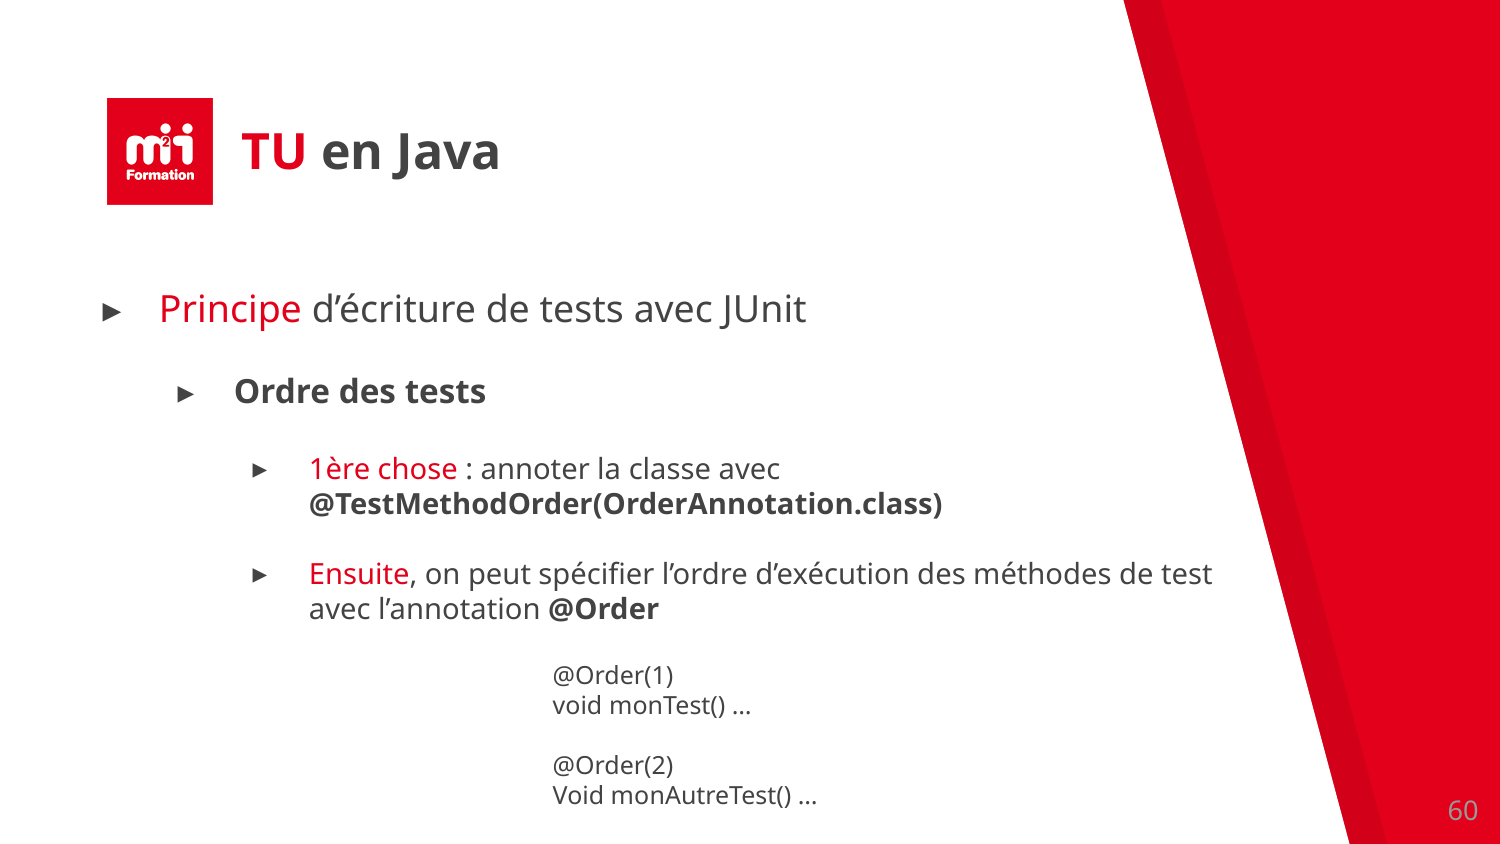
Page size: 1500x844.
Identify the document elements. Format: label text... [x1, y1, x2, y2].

list Principe d’écriture de tests avec JUnit Ordre des tests 1ère chose : annoter la classe avec @TestMethodOrder(OrderAnnotation.class) Ensuite, on peut spécifier l’ordre d’exécution des méthodes de test avec l’annotation @Order @Order(1) void monTest() … @Order(2) Void monAutreTest() … [68, 270, 1239, 815]
title TU en Java [226, 127, 1015, 195]
slide_number ‹#› [1403, 779, 1494, 844]
picture [106, 98, 214, 206]
